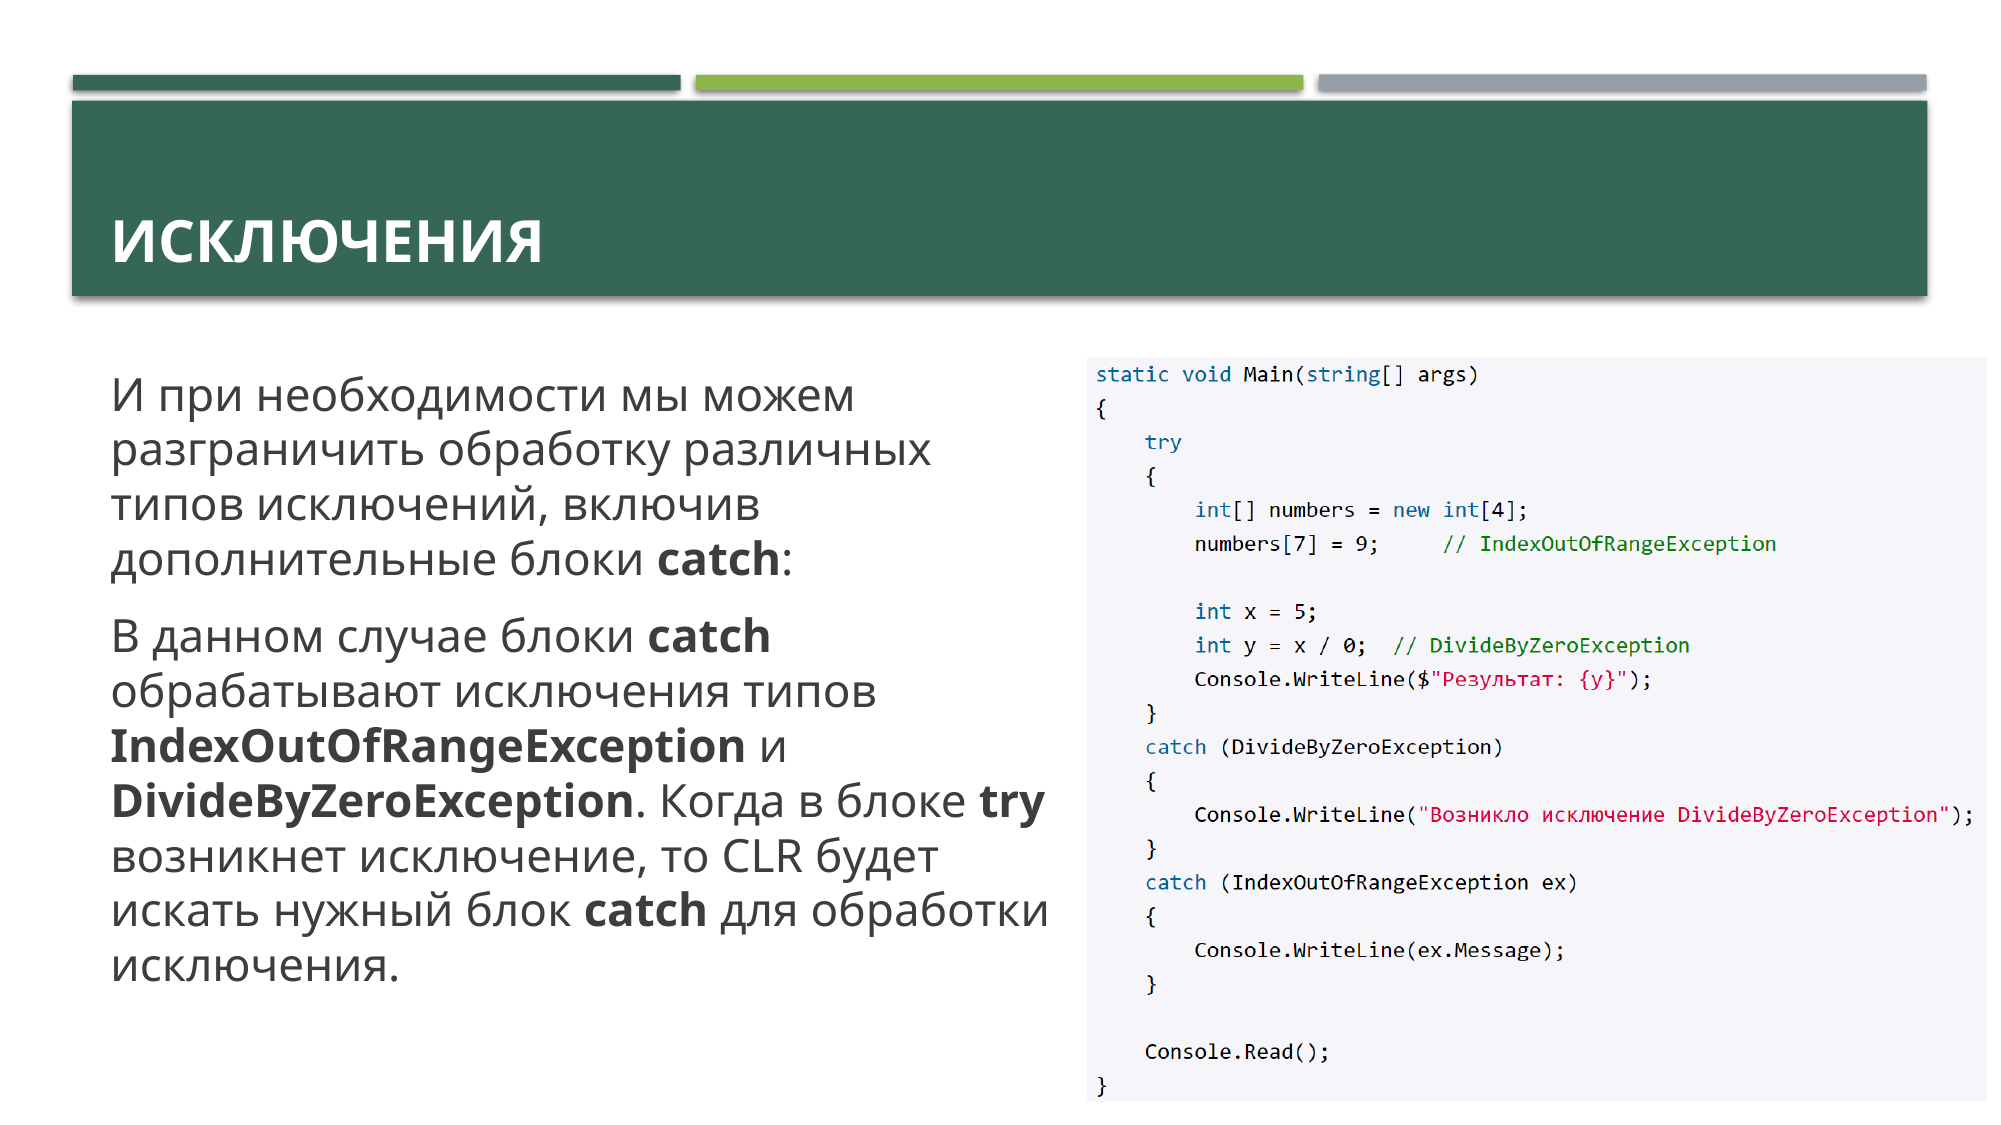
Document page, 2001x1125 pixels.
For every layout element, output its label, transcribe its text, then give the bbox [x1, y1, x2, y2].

picture [1086, 357, 1988, 1102]
title Исключения [95, 115, 1905, 282]
list И при необходимости мы можем разграничить обработку различных типов исключений, включив дополнительные блоки catch: В данном случае блоки catch обрабатывают исключения типов IndexOutOfRangeException и DivideByZeroException. Когда в блоке try возникнет исключение, то CLR будет искать нужный блок catch для обработки исключения. [95, 357, 1083, 1108]
